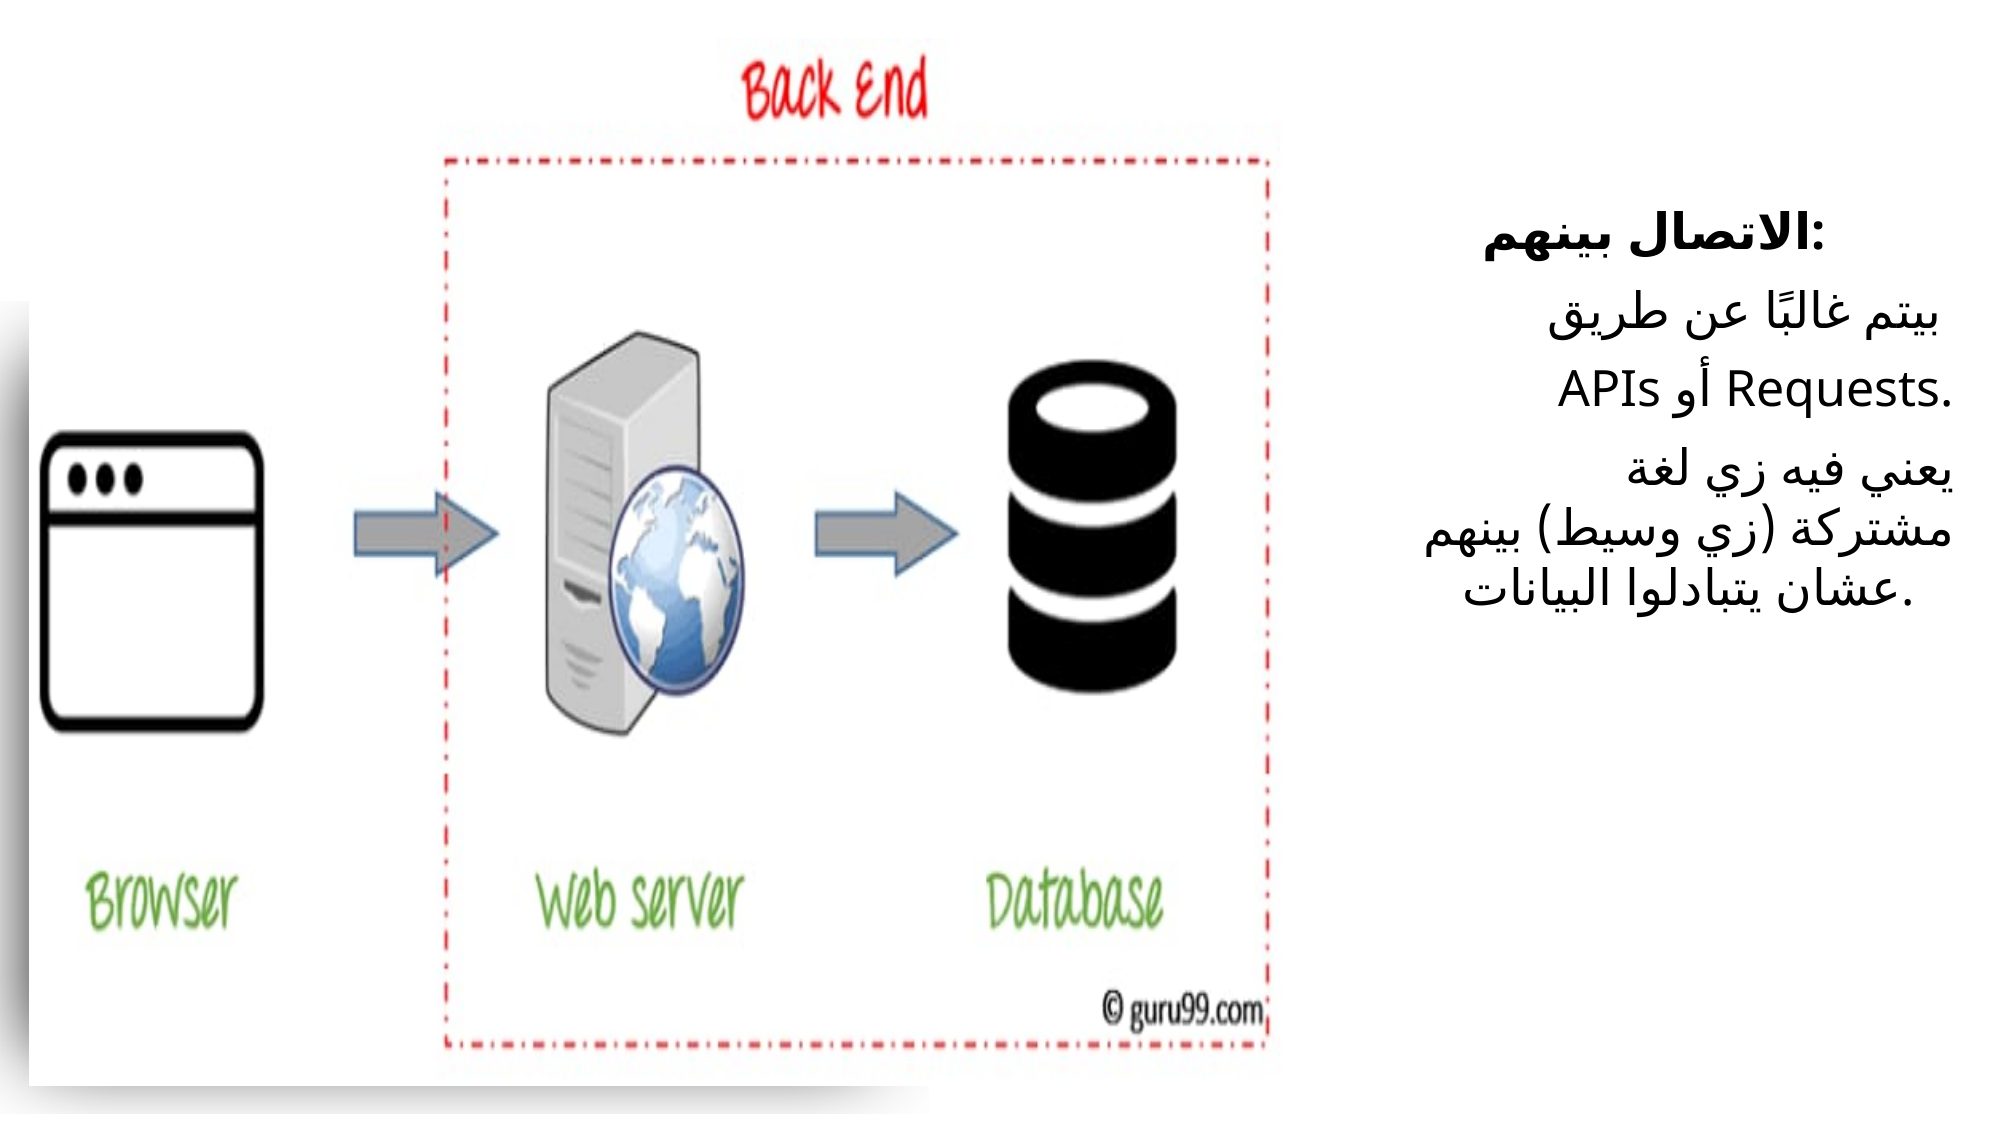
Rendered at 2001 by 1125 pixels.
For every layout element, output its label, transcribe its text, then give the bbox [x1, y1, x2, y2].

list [29, 38, 1293, 1086]
list الاتصال بينهم: بيتم غالبًا عن طريق APIs أو Requests. يعني فيه زي لغة مشتركة (زي وسيط) بينهم عشان يتبادلوا البيانات. [1338, 191, 1970, 1057]
